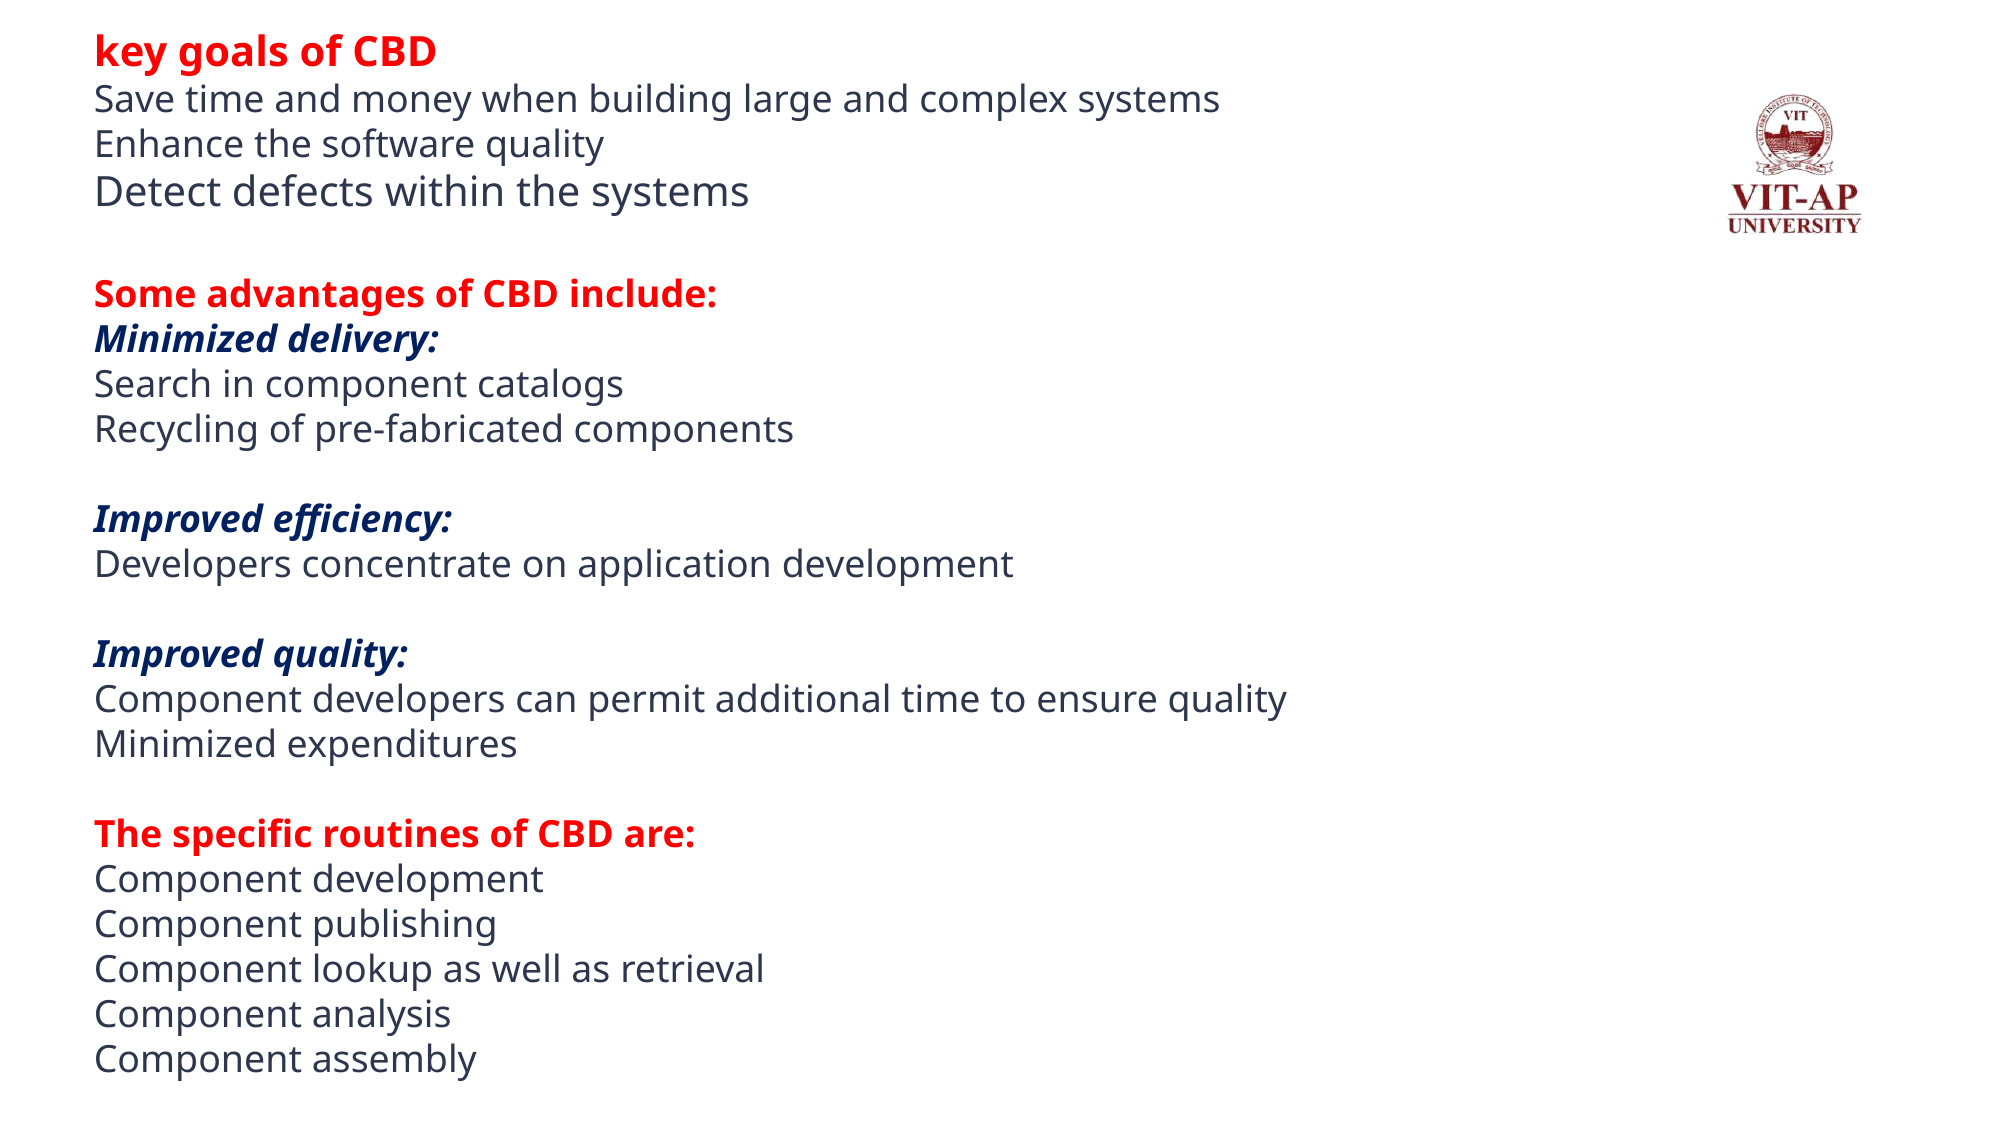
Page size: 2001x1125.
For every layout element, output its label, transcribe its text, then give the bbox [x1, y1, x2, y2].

title key goals of CBD Save time and money when building large and complex systems Enhance the software quality Detect defects within the systems Some advantages of CBD include: Minimized delivery: Search in component catalogs Recycling of pre-fabricated components Improved efficiency: Developers concentrate on application development Improved quality: Component developers can permit additional time to ensure quality Minimized expenditures The specific routines of CBD are: Component development Component publishing Component lookup as well as retrieval Component analysis Component assembly [93, 24, 1907, 1116]
